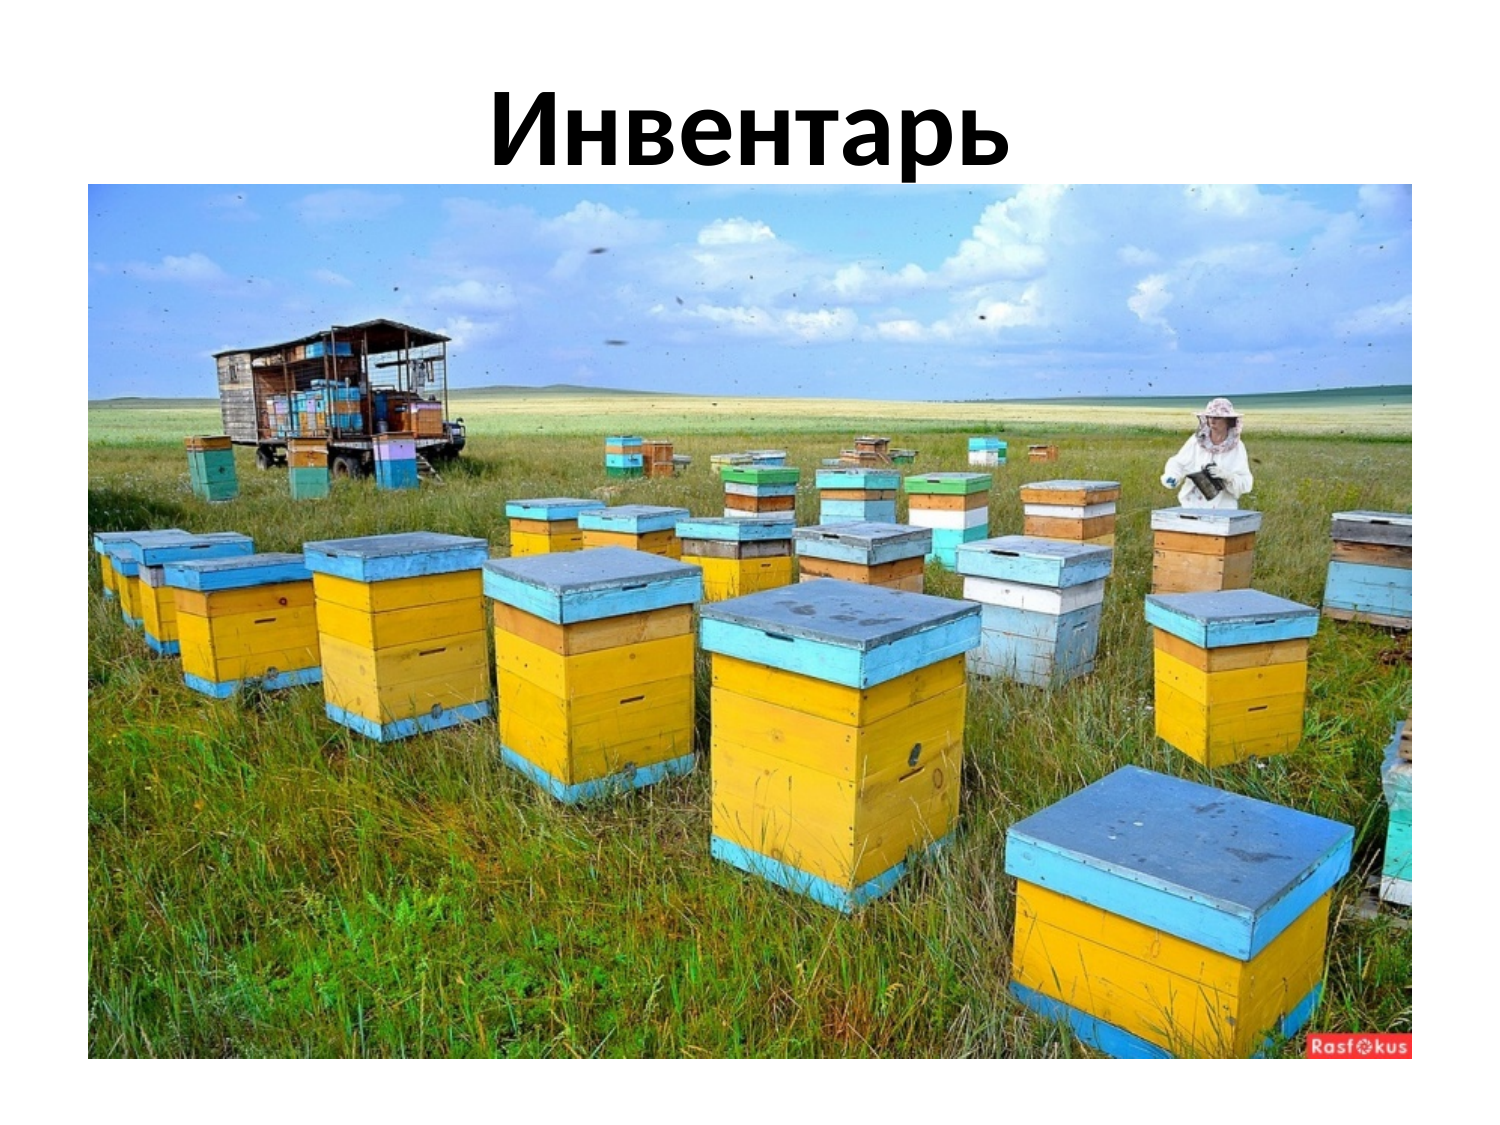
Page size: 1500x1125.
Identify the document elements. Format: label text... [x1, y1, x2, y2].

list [88, 184, 1412, 1060]
title Инвентарь [75, 45, 1425, 197]
